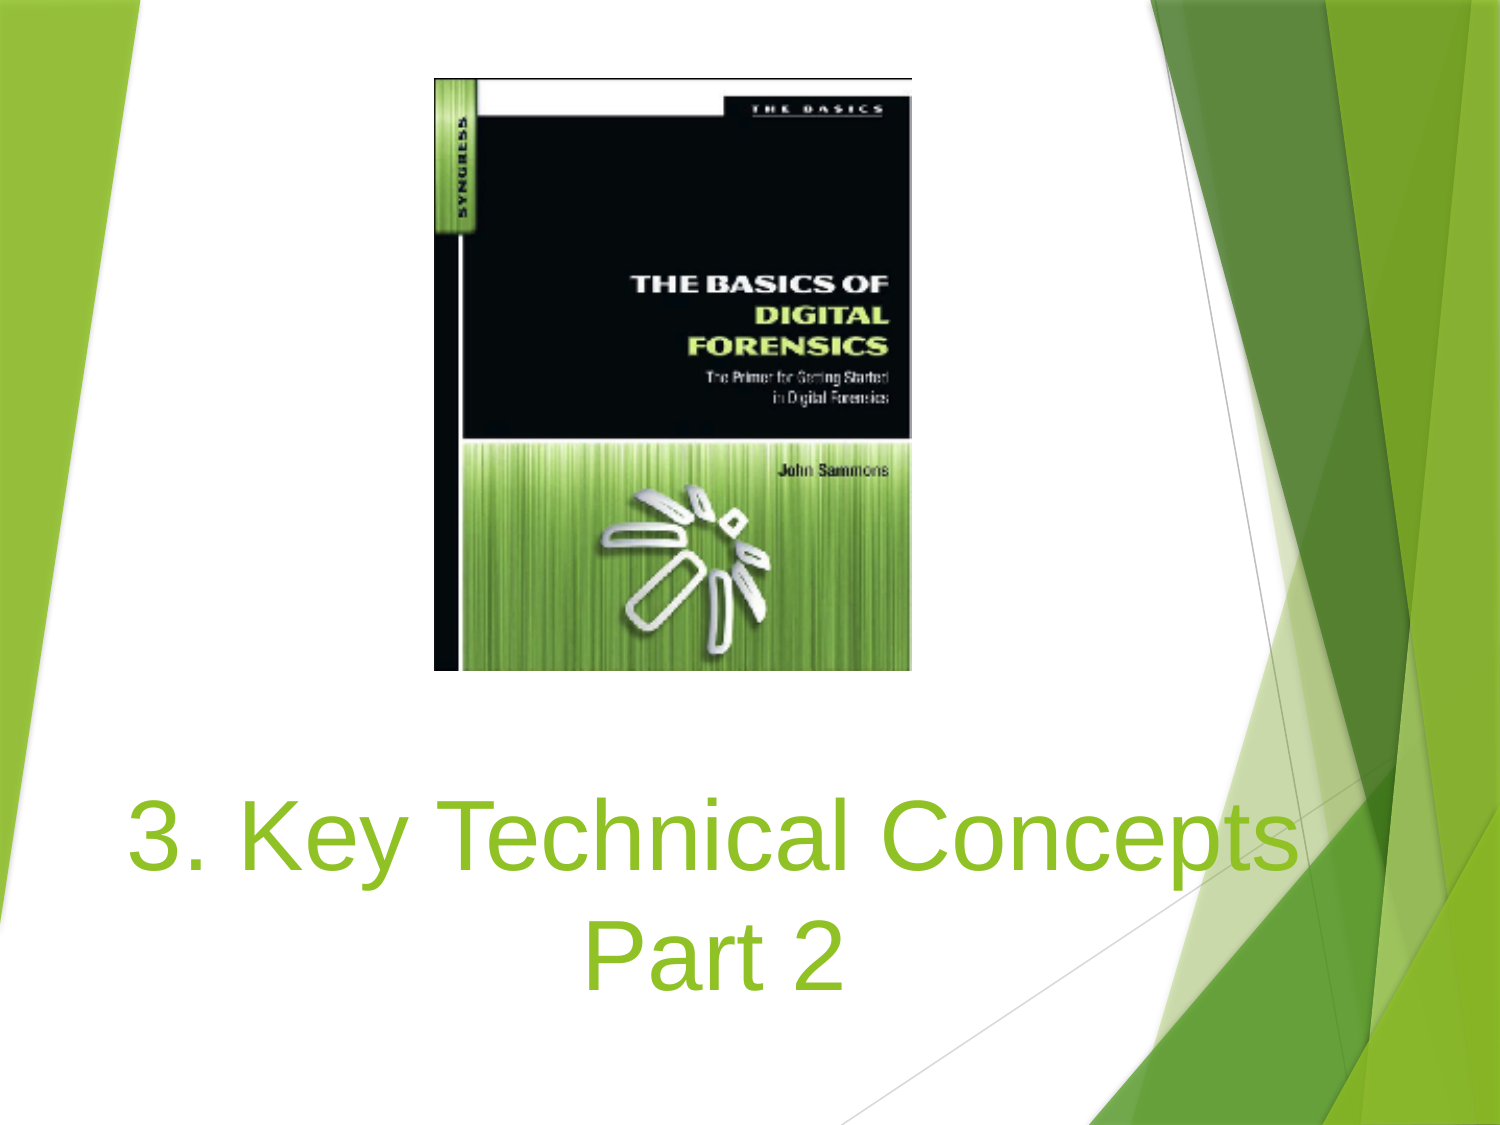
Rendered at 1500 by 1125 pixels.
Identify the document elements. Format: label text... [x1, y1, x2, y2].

title 3. Key Technical Concepts Part 2 [22, 138, 1406, 1018]
picture [433, 78, 912, 671]
